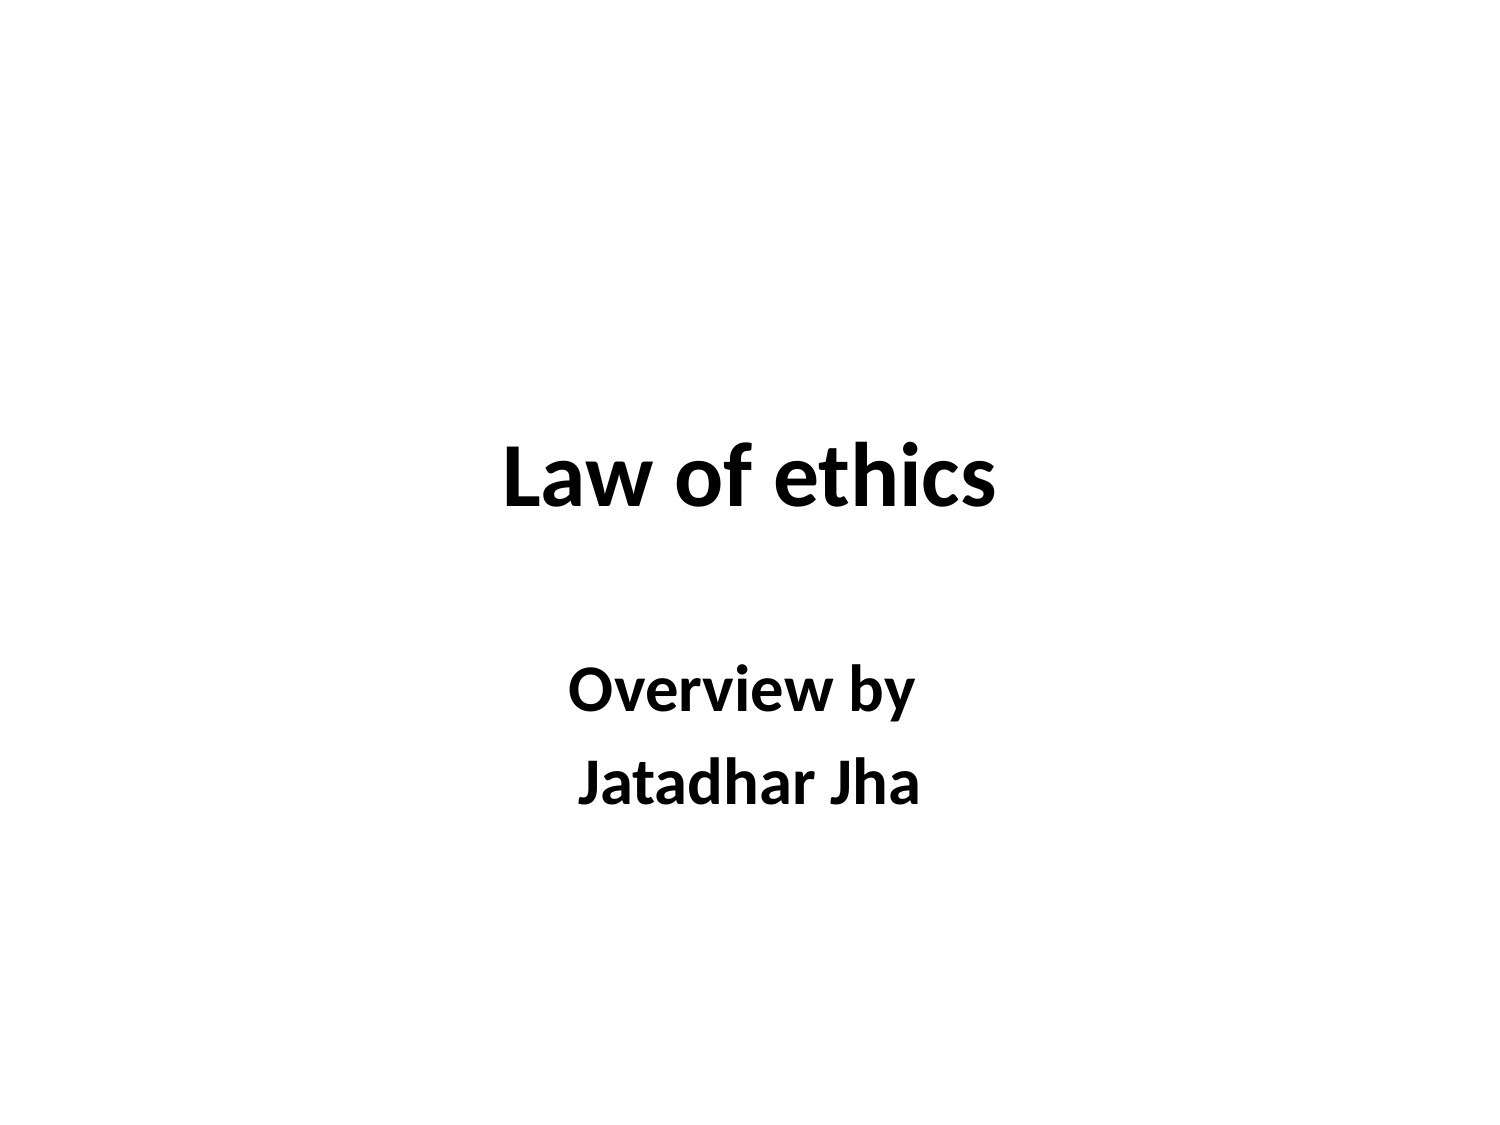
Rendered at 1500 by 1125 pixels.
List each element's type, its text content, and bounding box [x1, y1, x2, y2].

title Law of ethics [112, 349, 1388, 591]
subtitle Overview by Jatadhar Jha [225, 637, 1275, 925]
